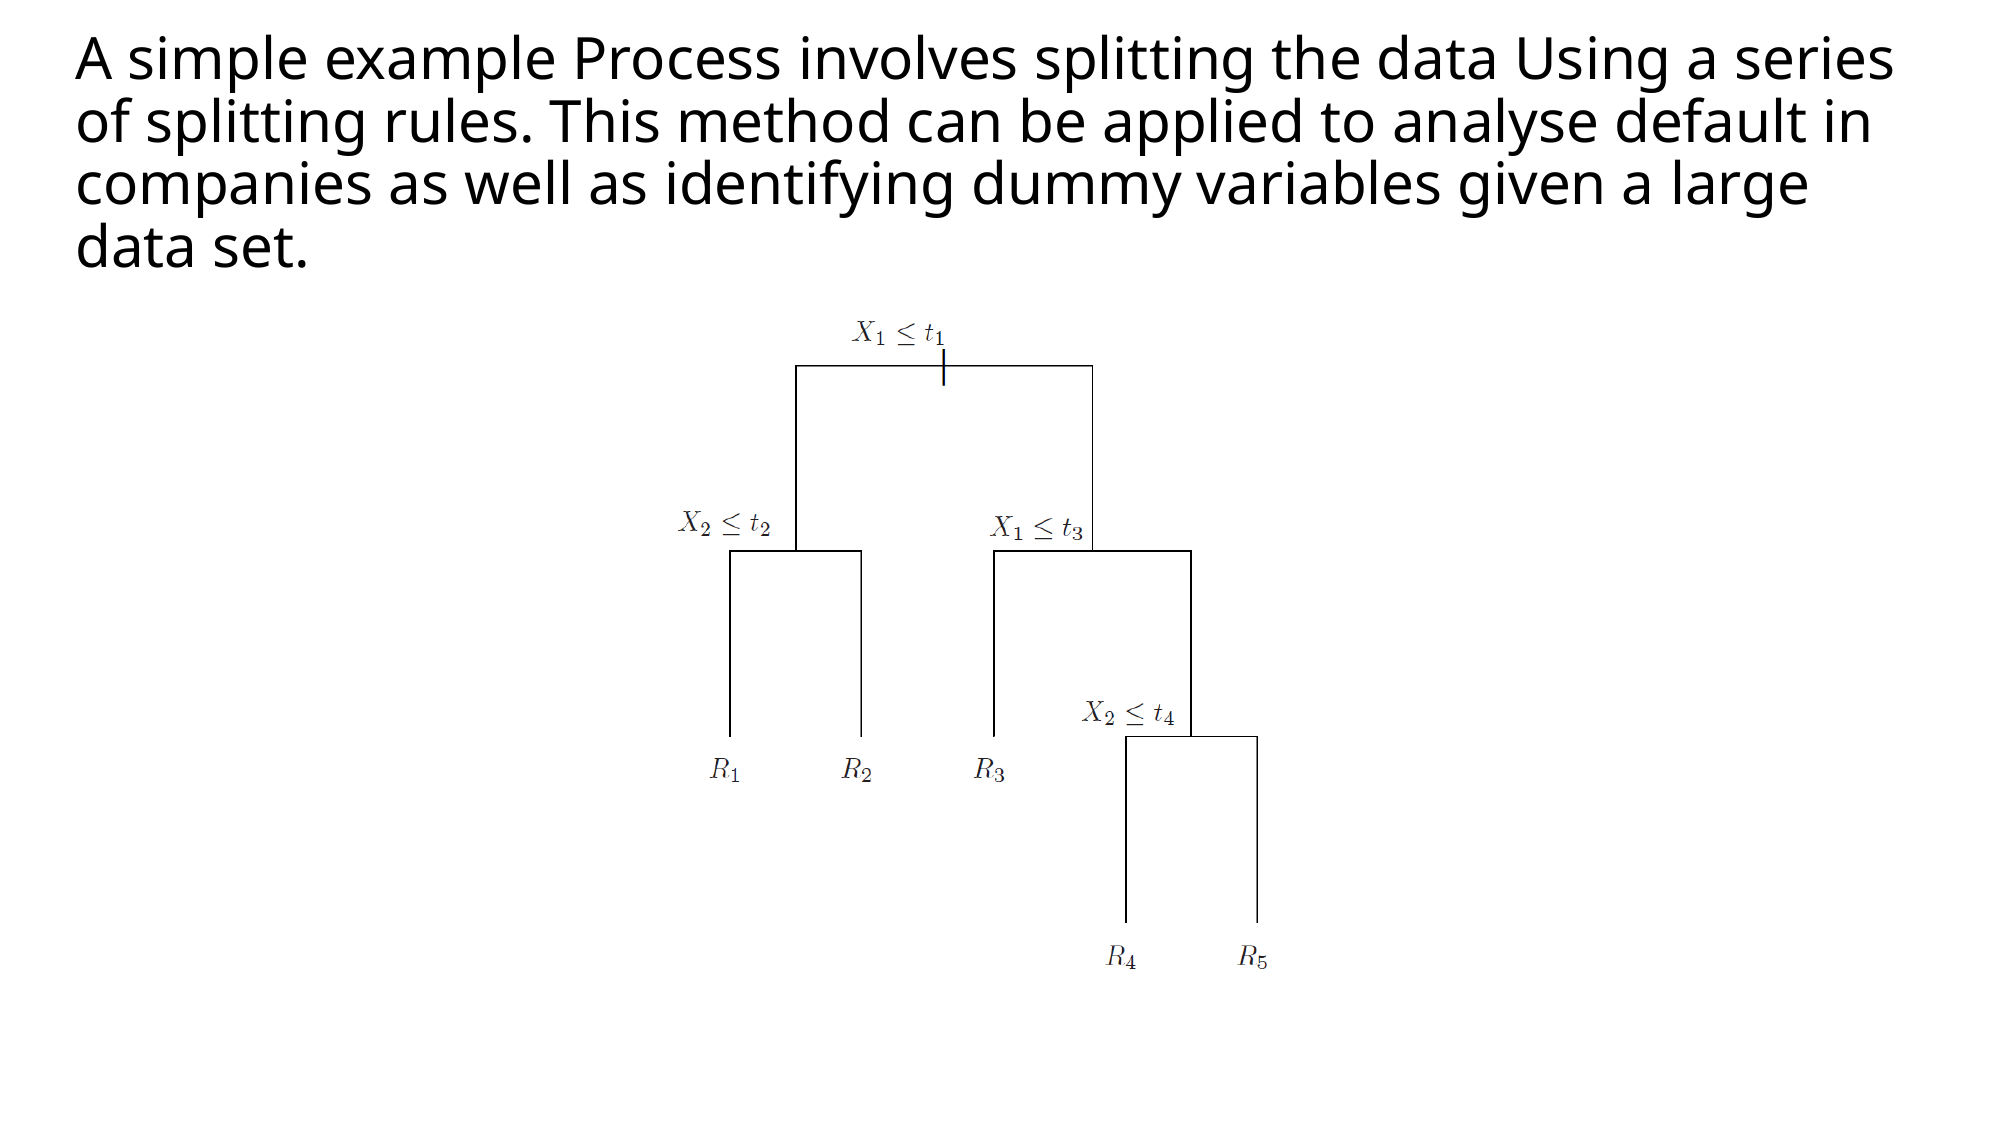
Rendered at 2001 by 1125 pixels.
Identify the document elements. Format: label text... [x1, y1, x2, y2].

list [677, 272, 1323, 982]
title A simple example Process involves splitting the data Using a series of splitting rules. This method can be applied to analyse default in companies as well as identifying dummy variables given a large data set. [60, 37, 1940, 289]
